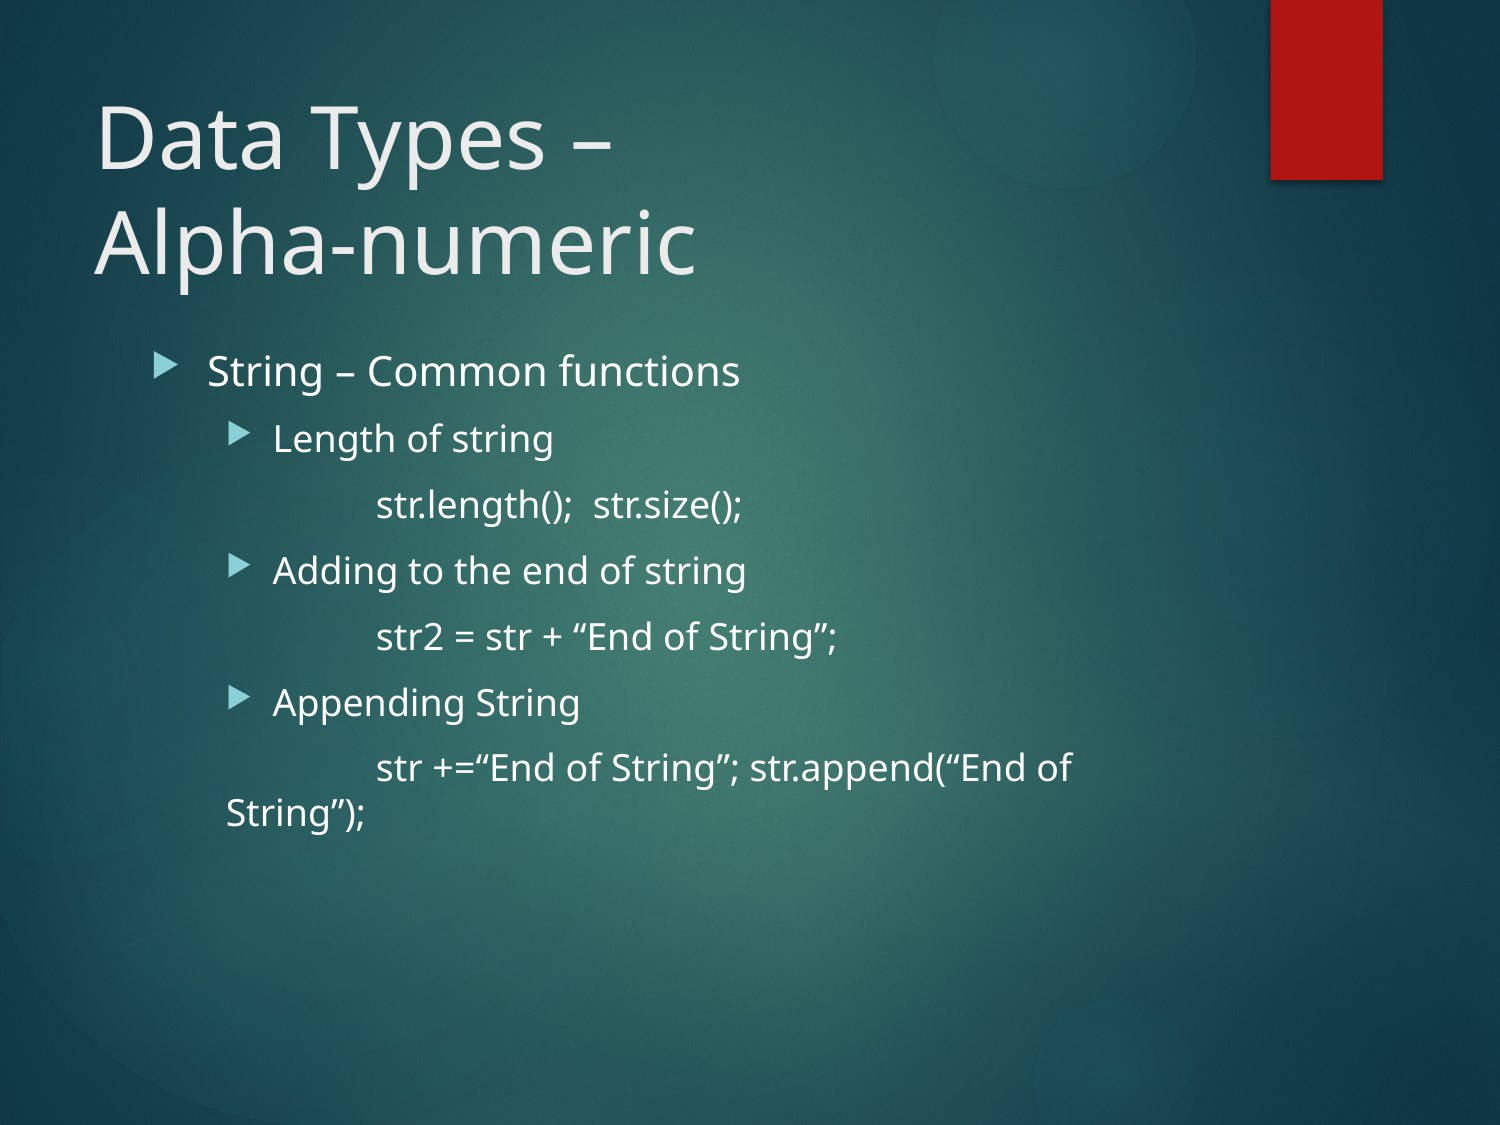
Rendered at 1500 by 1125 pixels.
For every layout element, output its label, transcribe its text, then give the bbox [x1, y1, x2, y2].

list String – Common functions Length of string str.length(); str.size(); Adding to the end of string str2 = str + “End of String”; Appending String str +=“End of String”; str.append(“End of String”); [135, 336, 1237, 1025]
title Data Types – Alpha-numeric [79, 74, 1237, 304]
